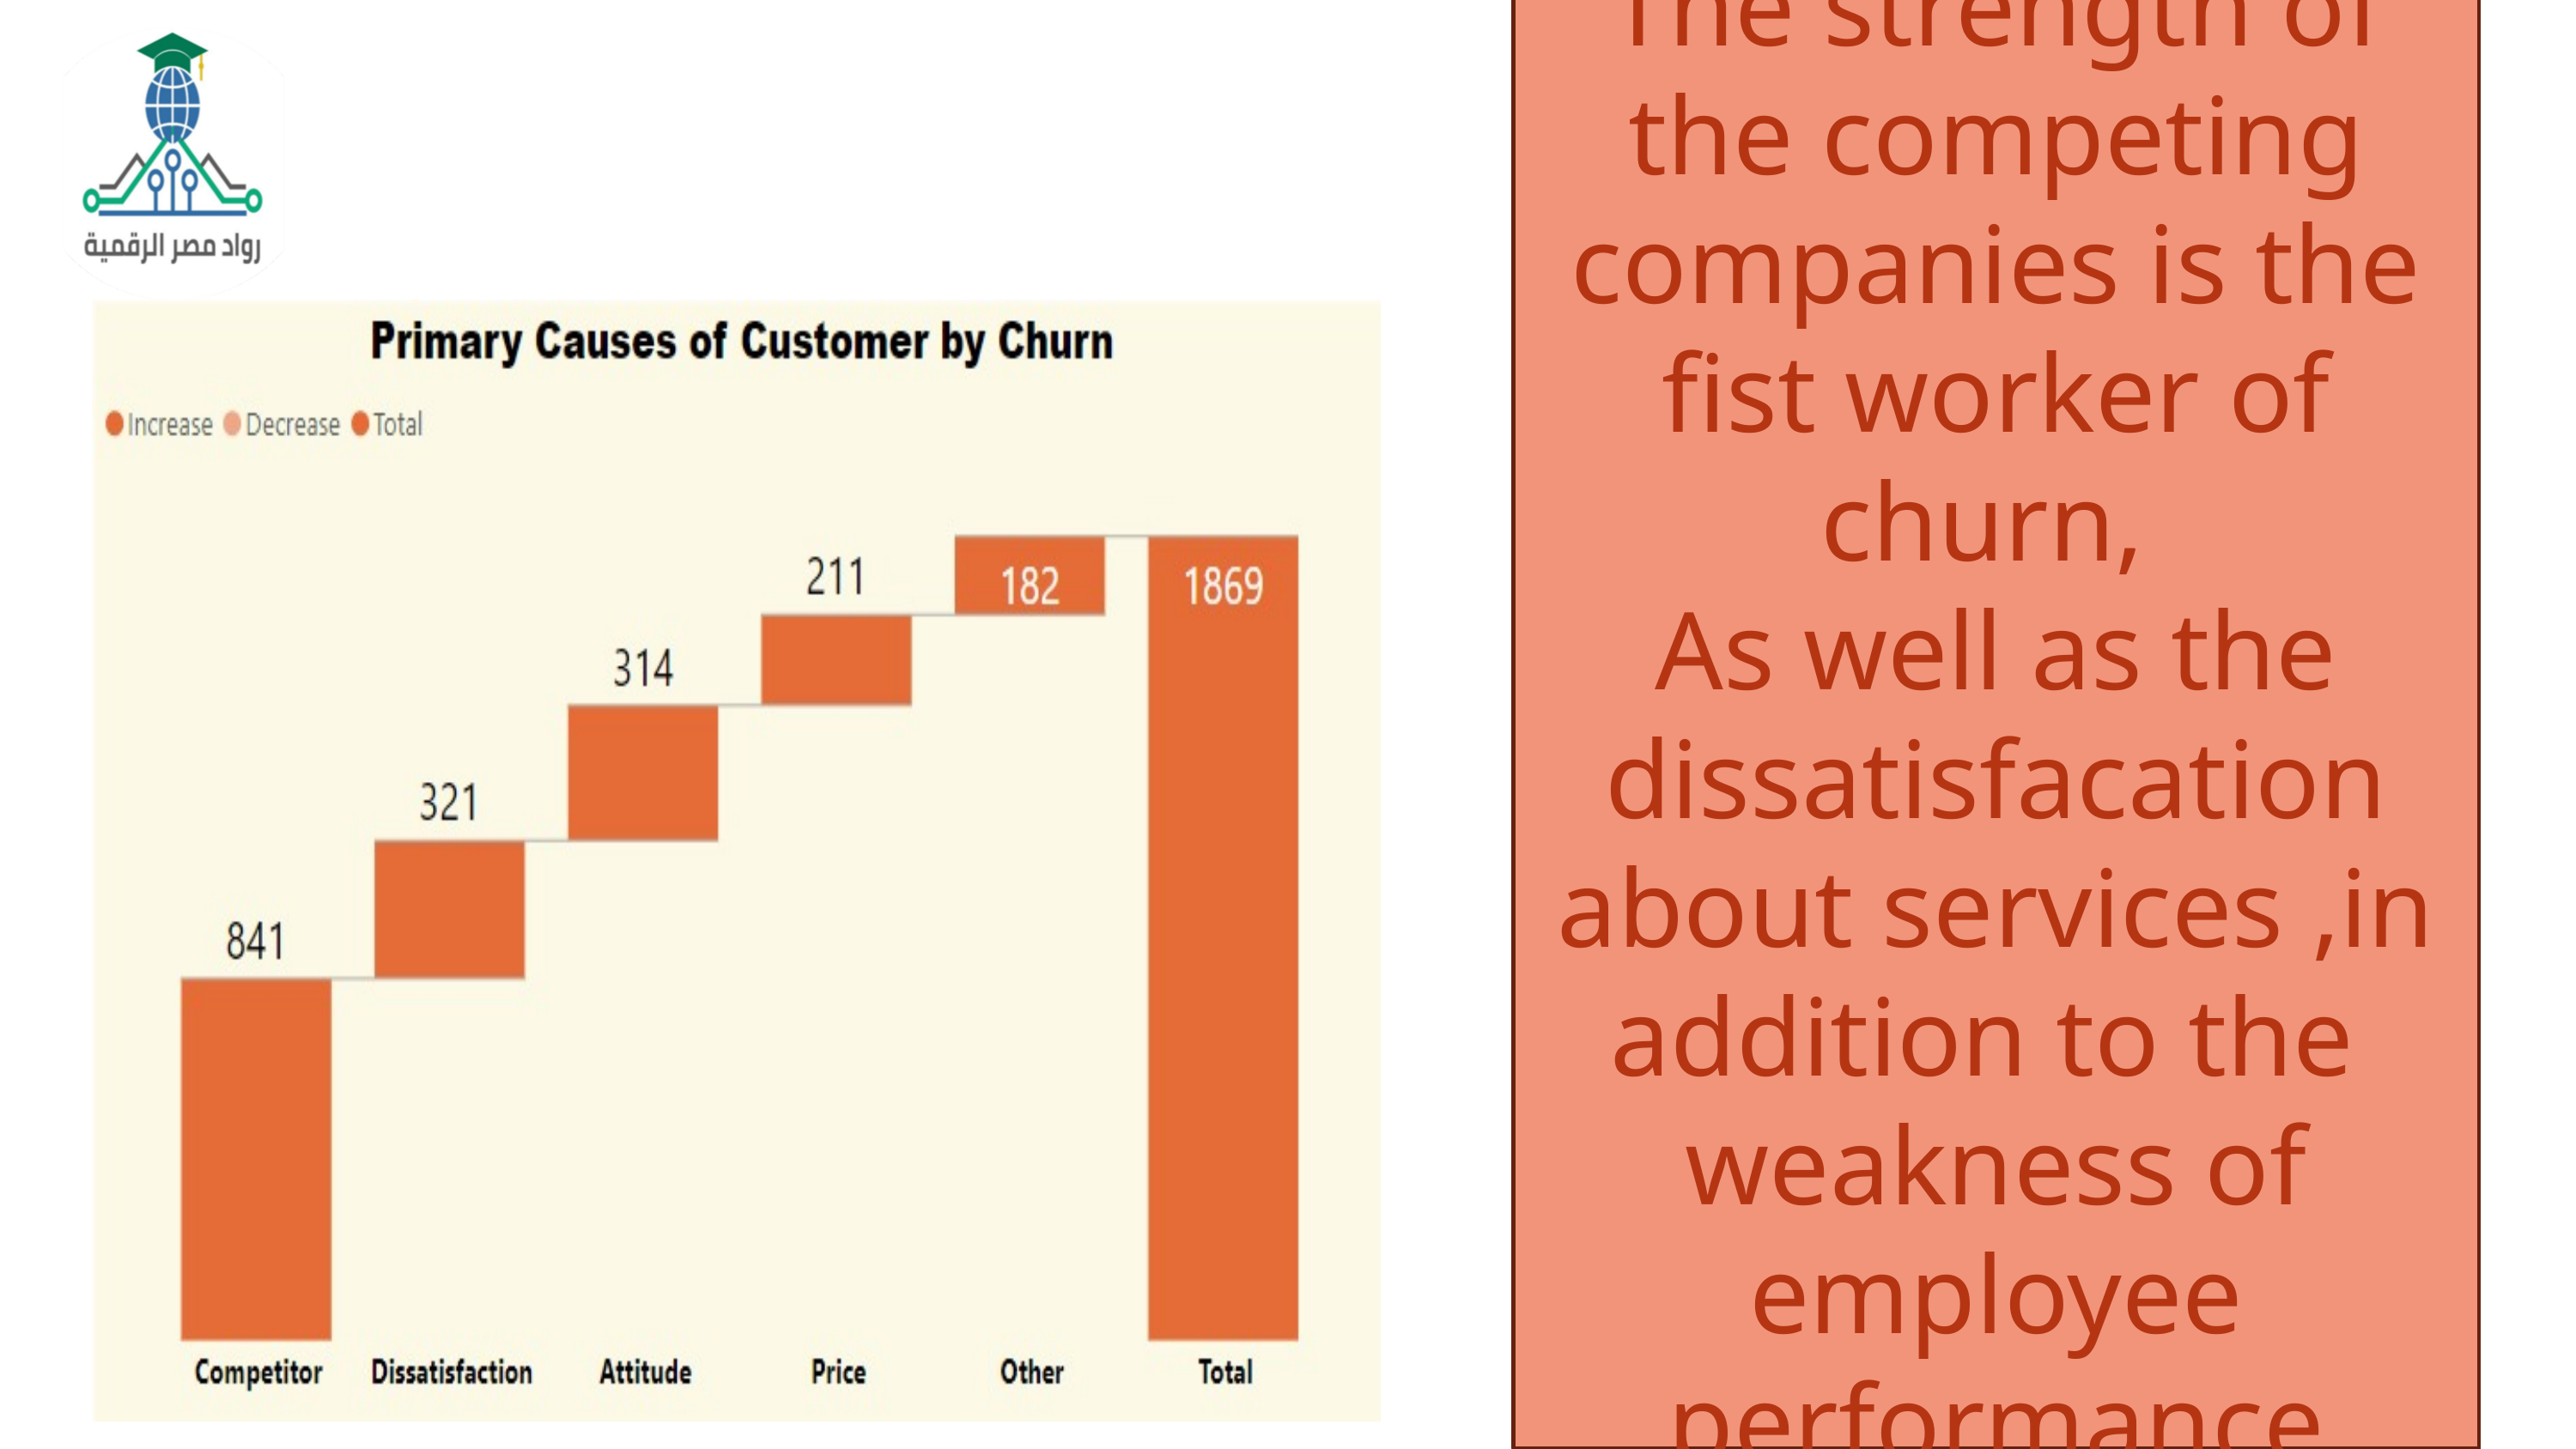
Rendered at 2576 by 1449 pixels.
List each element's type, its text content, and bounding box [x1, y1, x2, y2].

picture [32, 27, 1382, 1422]
text_box The strength of the competing companies is the fist worker of churn, As well as the dissatisfacation about services ,in addition to the weakness of employee performance [1511, 0, 2481, 1449]
